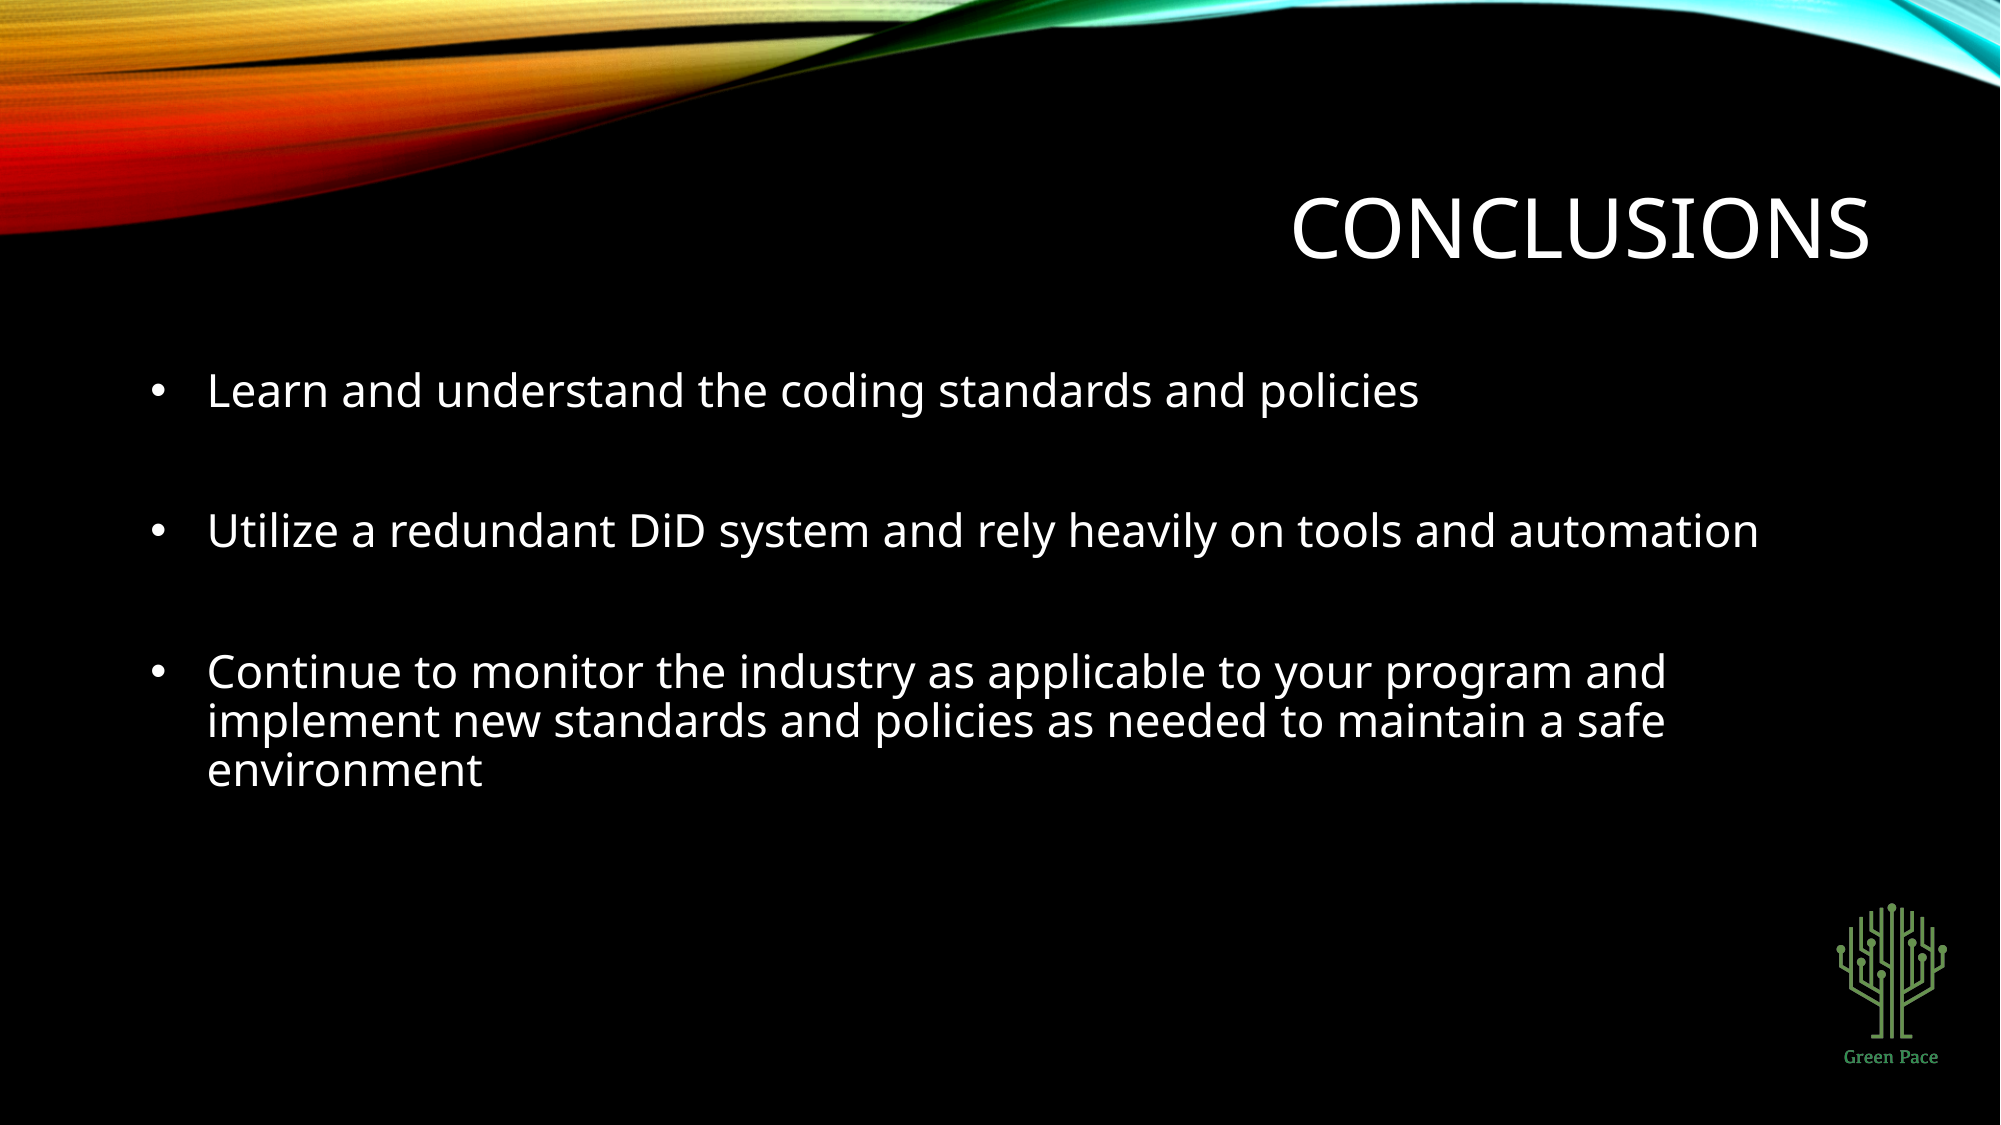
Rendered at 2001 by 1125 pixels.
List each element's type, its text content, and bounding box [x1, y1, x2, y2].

list Learn and understand the coding standards and policies Utilize a redundant DiD system and rely heavily on tools and automation Continue to monitor the industry as applicable to your program and implement new standards and policies as needed to maintain a safe environment [112, 360, 1888, 1021]
picture [1817, 892, 1964, 1082]
title CONCLUSIONS [474, 125, 1888, 338]
picture [0, 0, 2000, 237]
